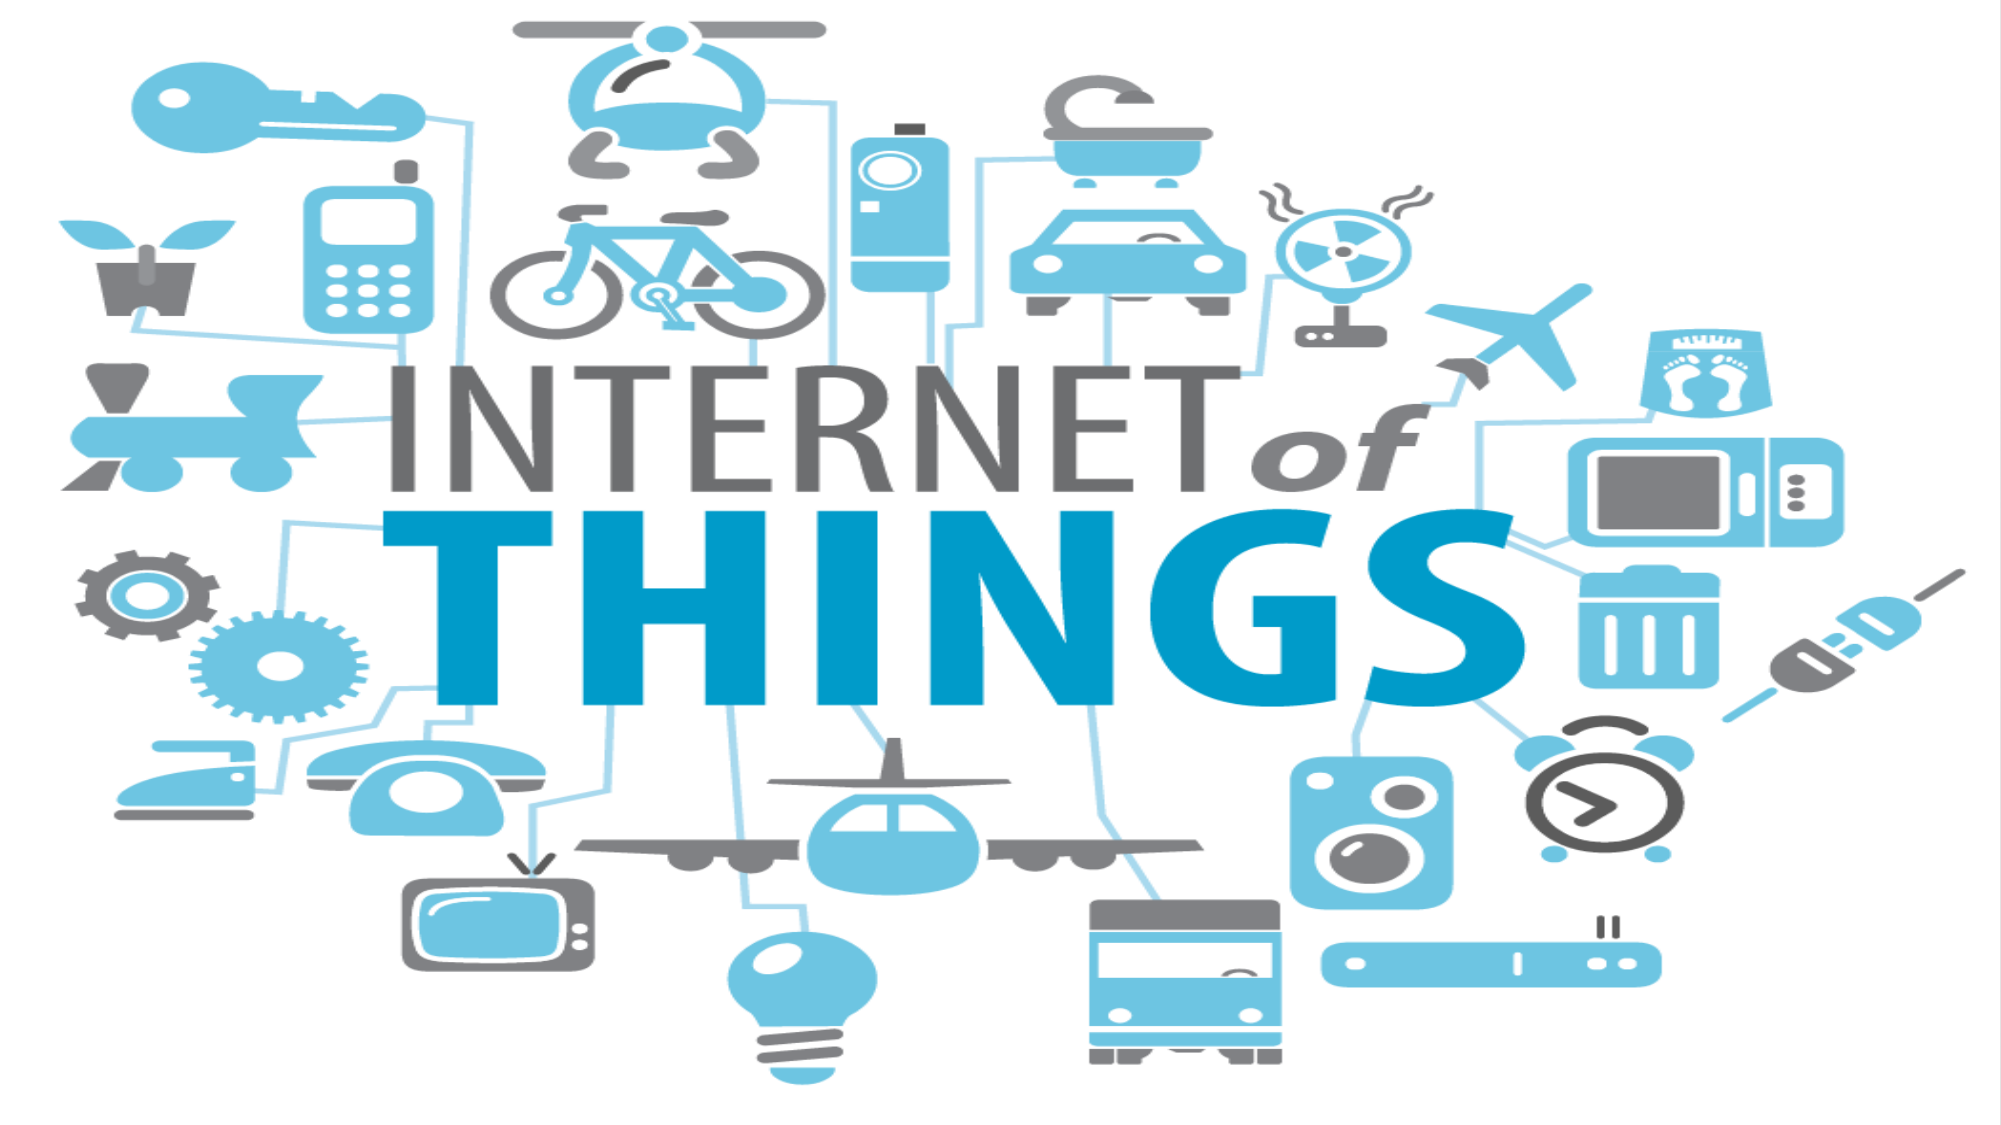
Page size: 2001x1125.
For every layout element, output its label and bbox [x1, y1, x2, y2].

list [0, 0, 2000, 1125]
